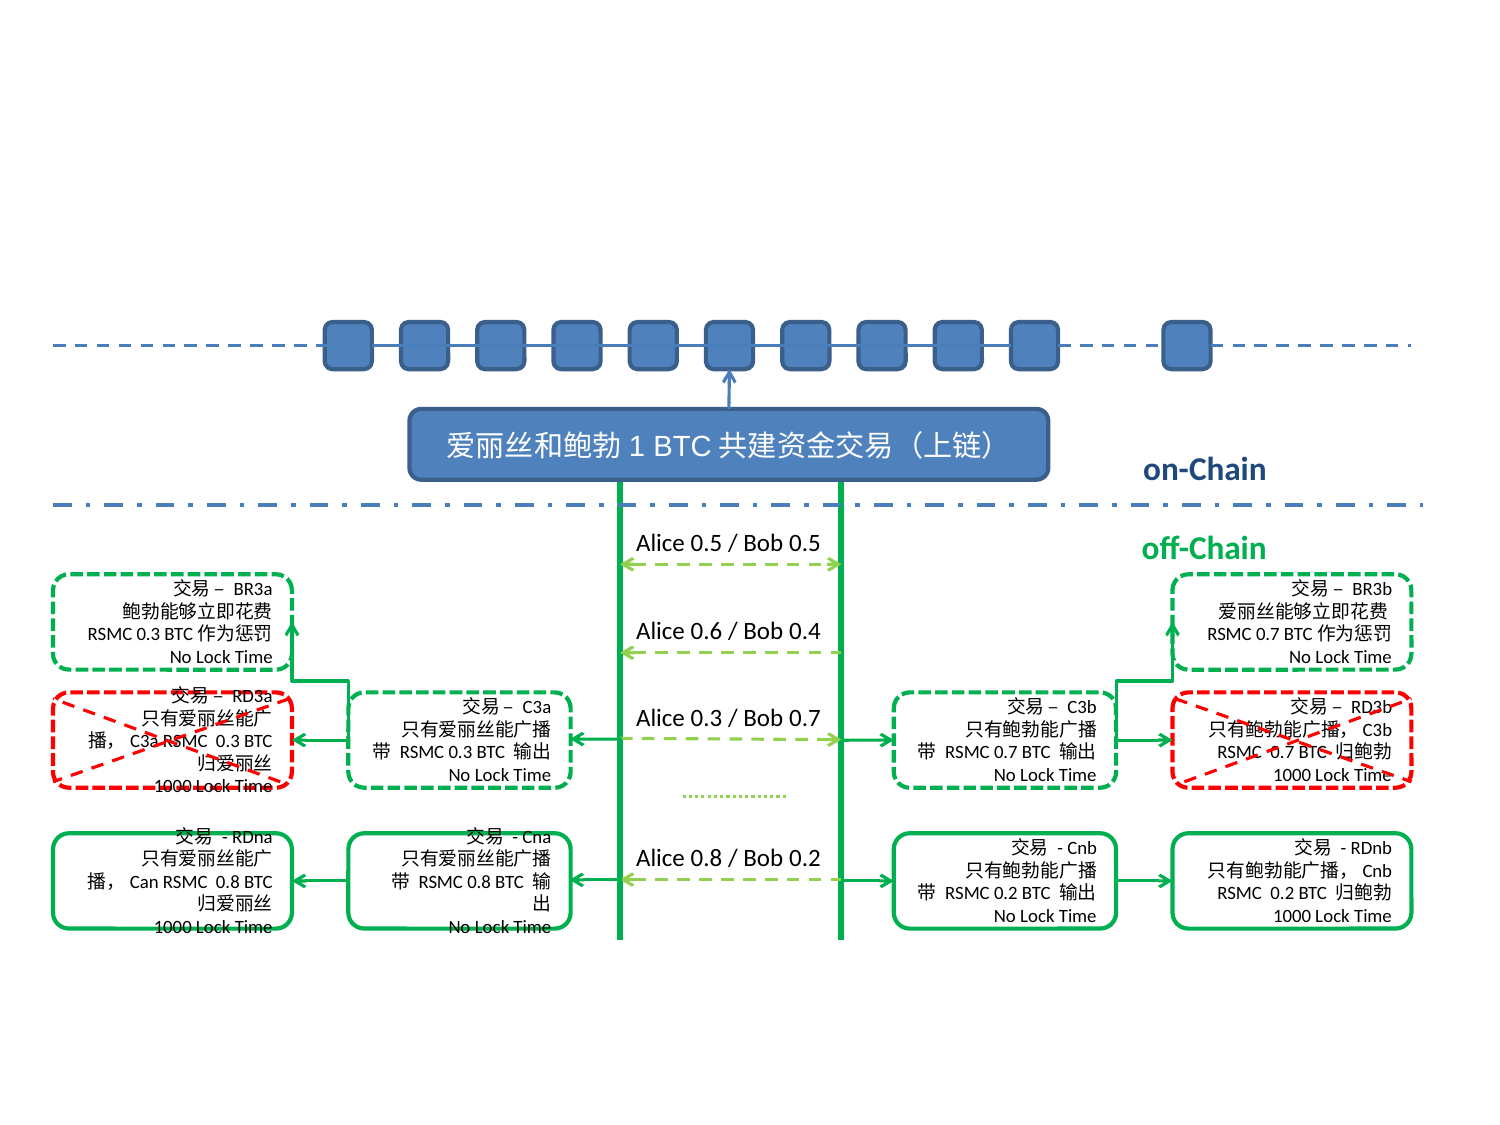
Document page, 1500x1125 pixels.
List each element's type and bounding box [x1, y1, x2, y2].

text_box [52, 321, 1424, 941]
